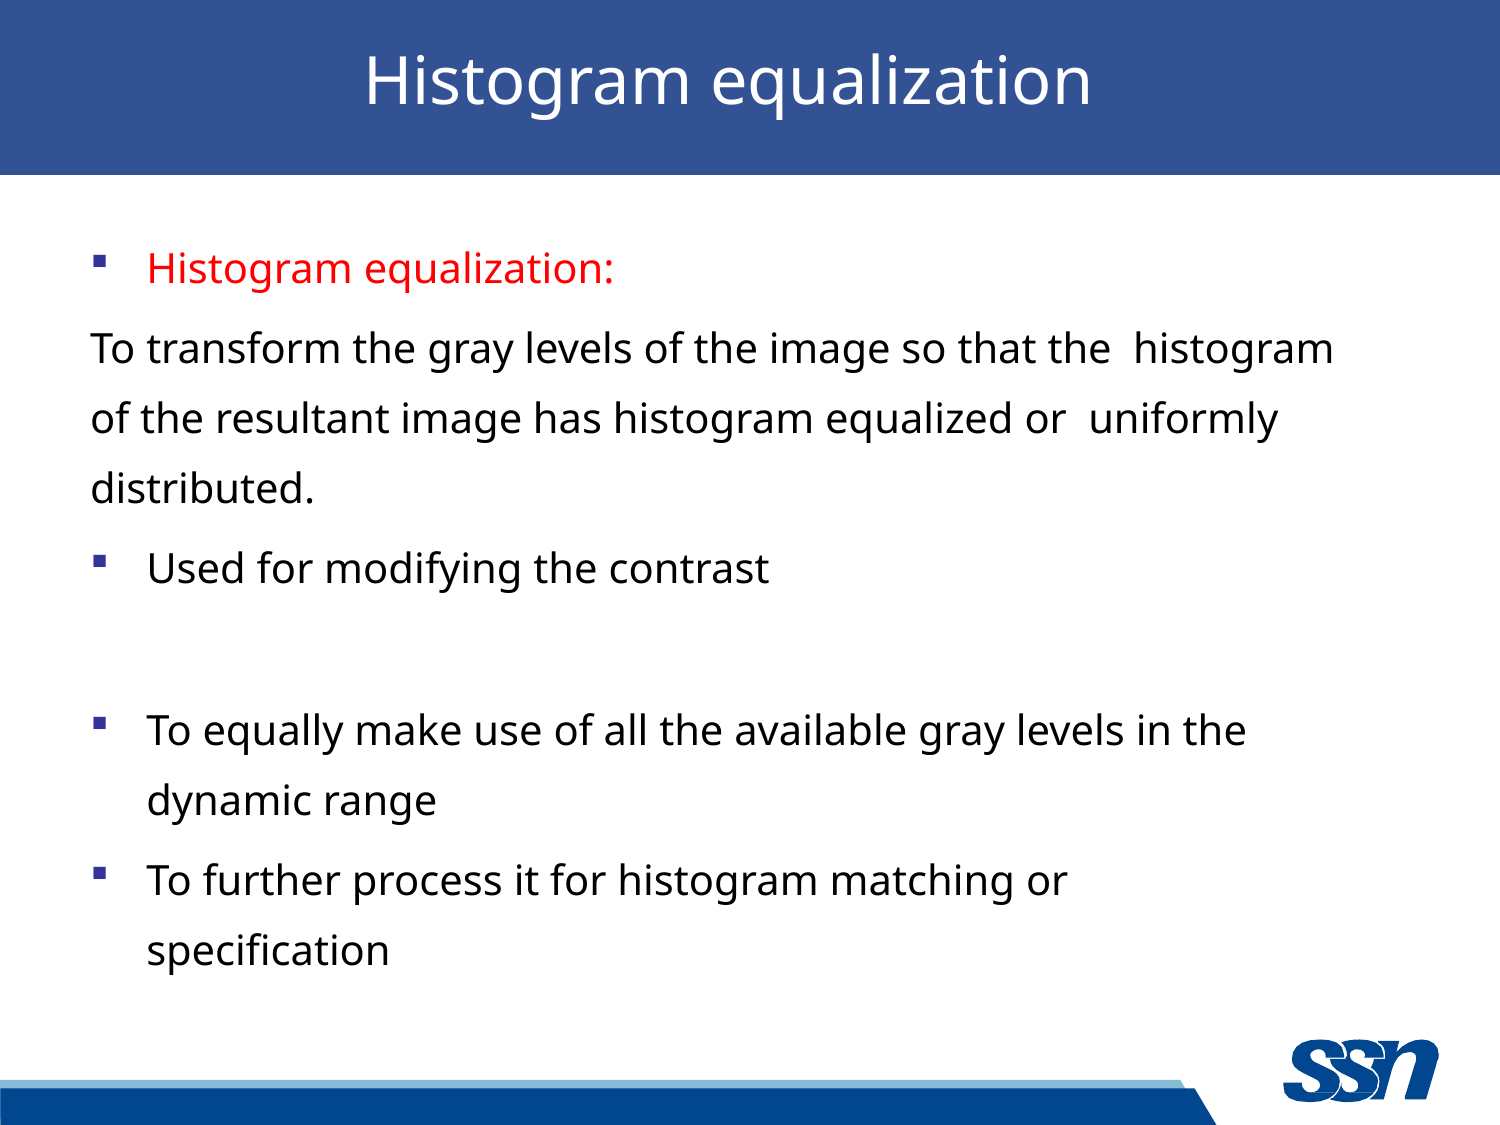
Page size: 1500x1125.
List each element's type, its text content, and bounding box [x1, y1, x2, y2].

text_box Histogram equalization: To transform the gray levels of the image so that the histogram of the resultant image has histogram equalized or uniformly distributed. Used for modifying the contrast To equally make use of all the available gray levels in the dynamic range To further process it for histogram matching or specification [87, 241, 1370, 974]
title Histogram equalization [134, 38, 1366, 226]
